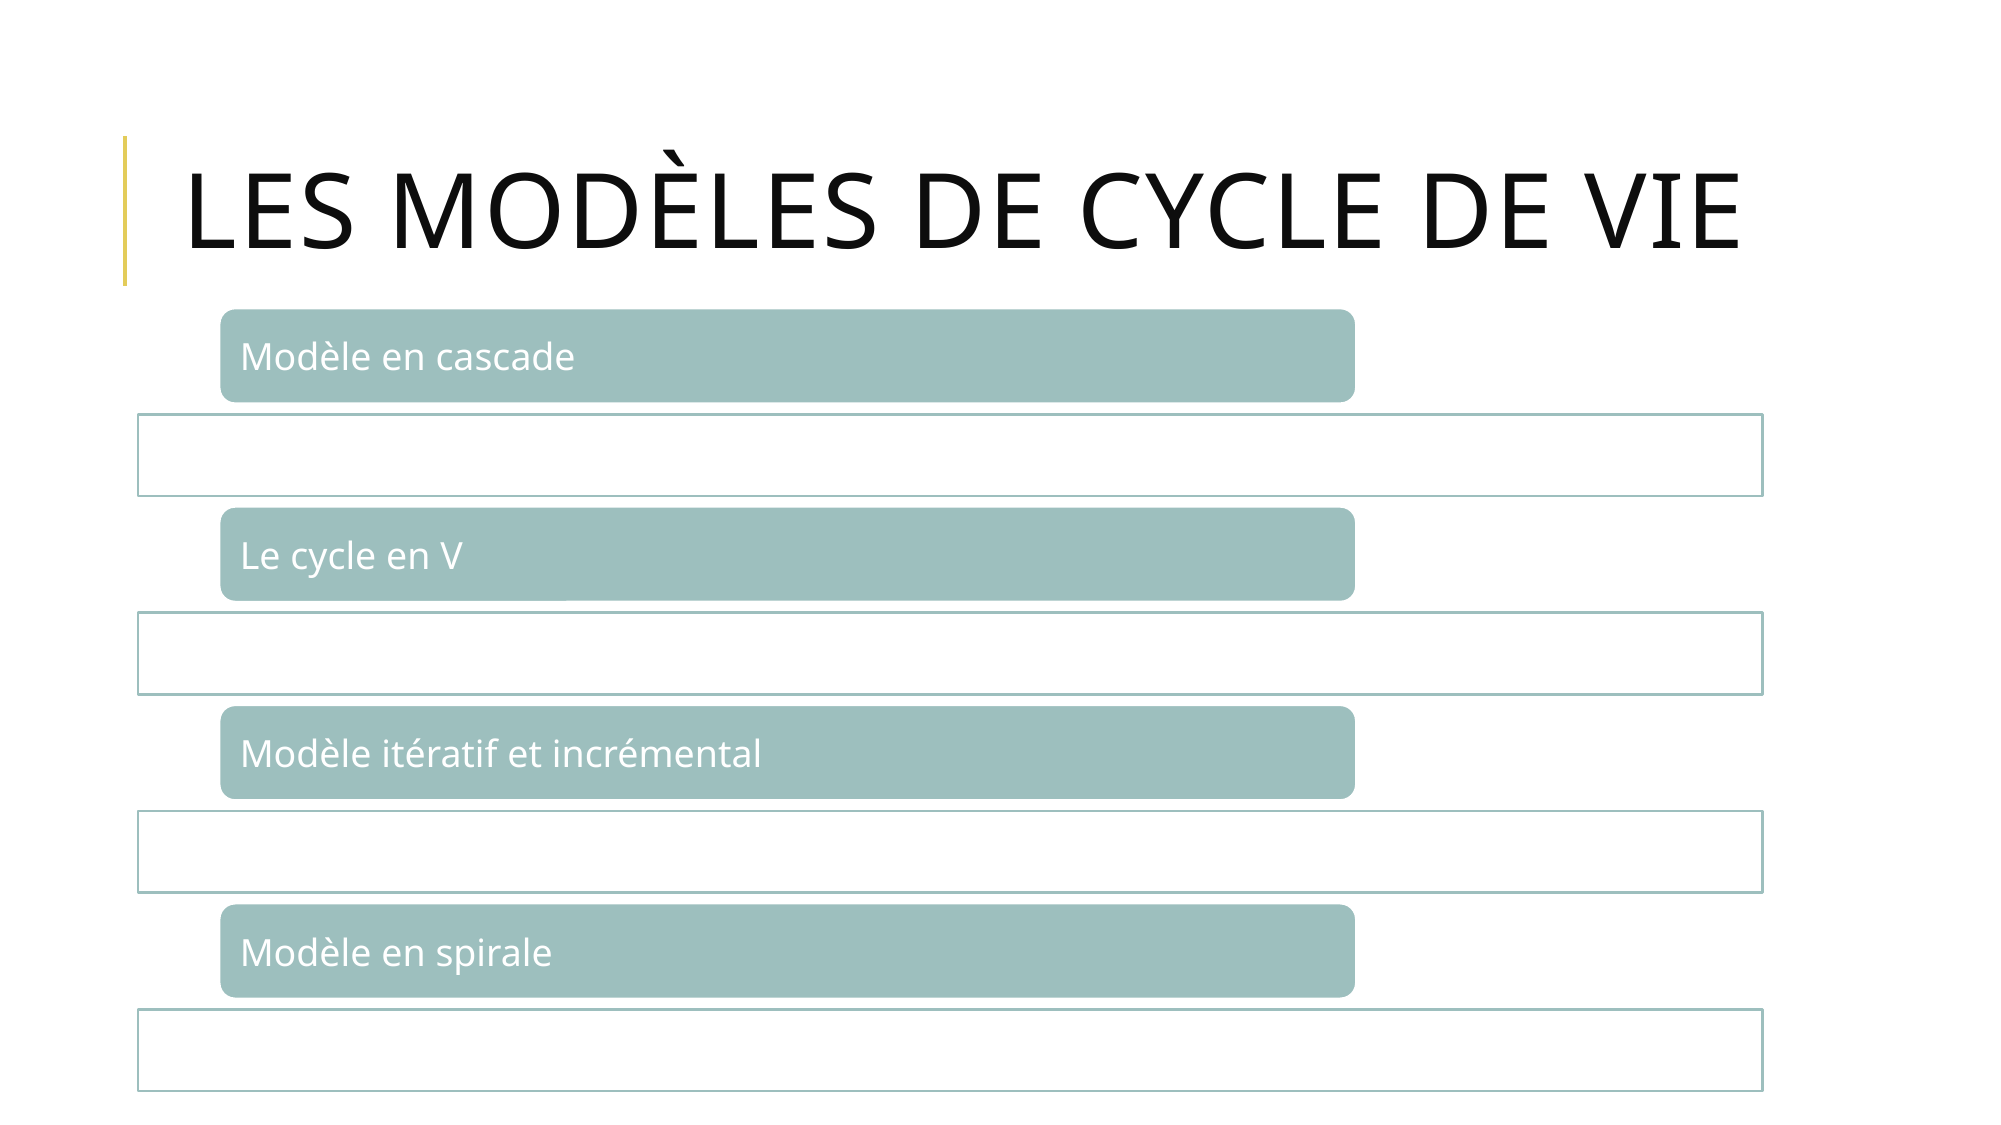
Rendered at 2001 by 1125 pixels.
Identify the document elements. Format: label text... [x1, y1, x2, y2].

title LES modèles de cycle de vie [168, 96, 1763, 295]
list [137, 297, 1763, 1092]
